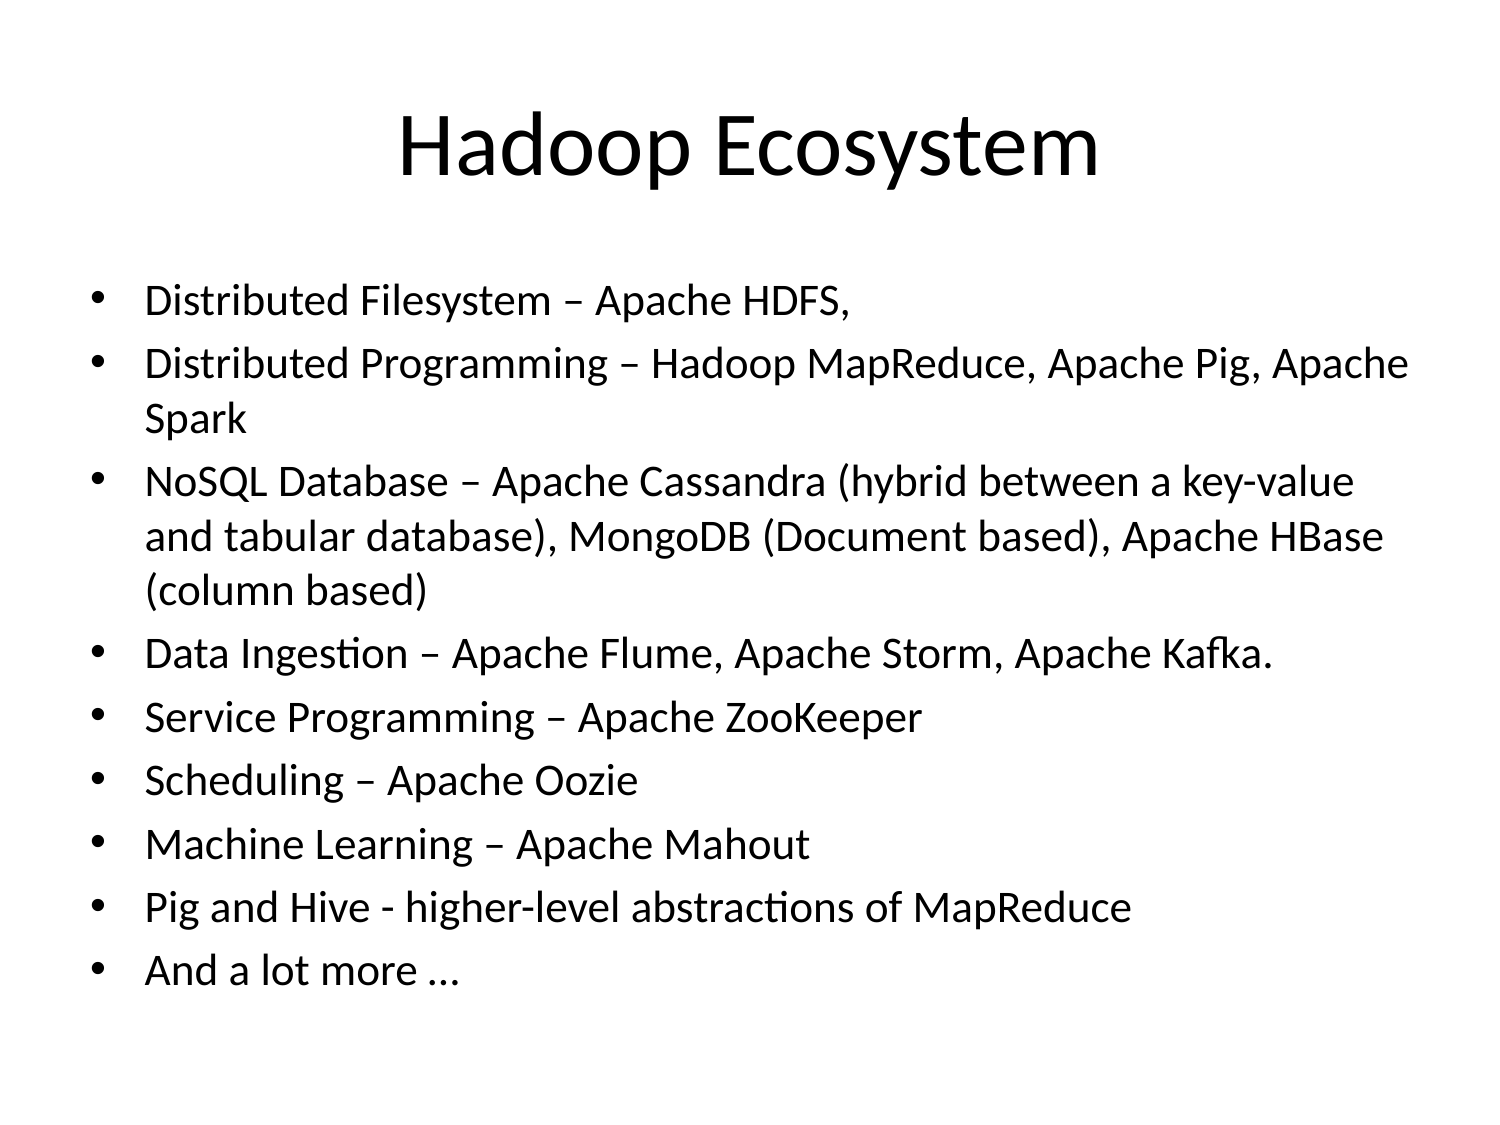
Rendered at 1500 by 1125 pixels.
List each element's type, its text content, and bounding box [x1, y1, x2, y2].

title Hadoop Ecosystem [75, 45, 1425, 233]
list Distributed Filesystem – Apache HDFS, Distributed Programming – Hadoop MapReduce, Apache Pig, Apache Spark NoSQL Database – Apache Cassandra (hybrid between a key-value and tabular database), MongoDB (Document based), Apache HBase (column based) Data Ingestion – Apache Flume, Apache Storm, Apache Kafka. Service Programming – Apache ZooKeeper Scheduling – Apache Oozie Machine Learning – Apache Mahout Pig and Hive - higher-level abstractions of MapReduce And a lot more … [75, 262, 1425, 1005]
